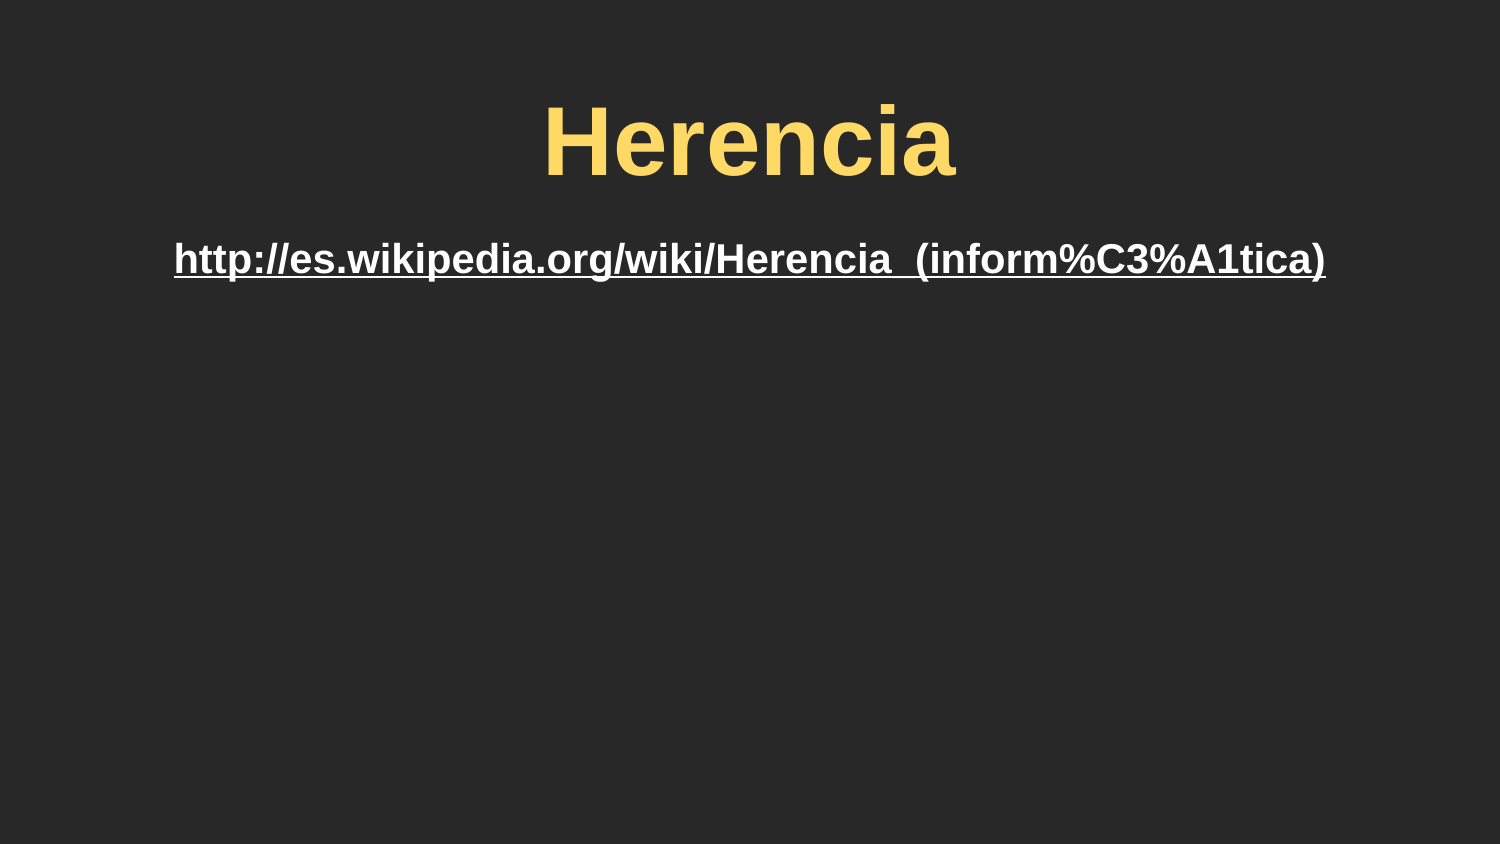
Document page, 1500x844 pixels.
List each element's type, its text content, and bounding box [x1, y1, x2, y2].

list http://es.wikipedia.org/wiki/Herencia_(inform%C3%A1tica) [75, 228, 1425, 773]
title Herencia [58, 83, 1442, 199]
